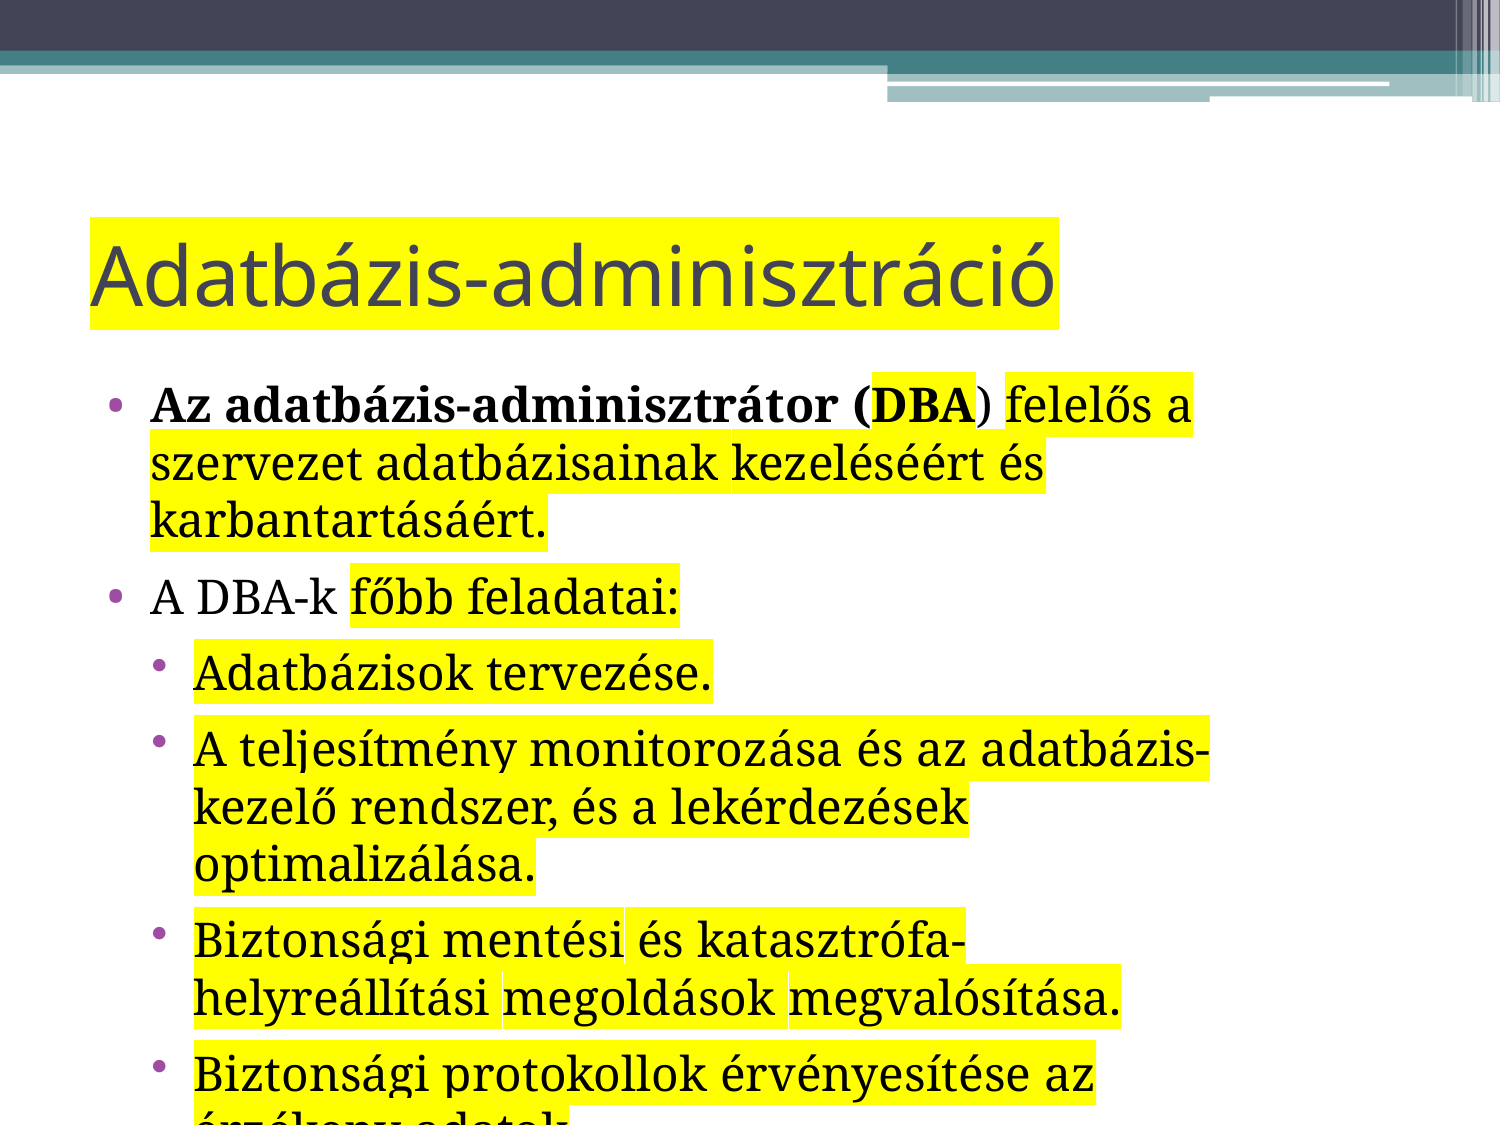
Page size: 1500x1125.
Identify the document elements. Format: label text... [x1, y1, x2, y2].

text_box Az adatbázis-adminisztrátor (DBA) felelős a szervezet adatbázisainak kezeléséért és karbantartásáért. A DBA-k főbb feladatai: Adatbázisok tervezése. A teljesítmény monitorozása és az adatbázis-kezelő rendszer, és a lekérdezések optimalizálása. Biztonsági mentési és katasztrófa-helyreállítási megoldások megvalósítása. Biztonsági protokollok érvényesítése az érzékeny adatok védelme érdekében. [105, 372, 1404, 1125]
title Adatbázis-adminisztráció [87, 220, 1256, 411]
